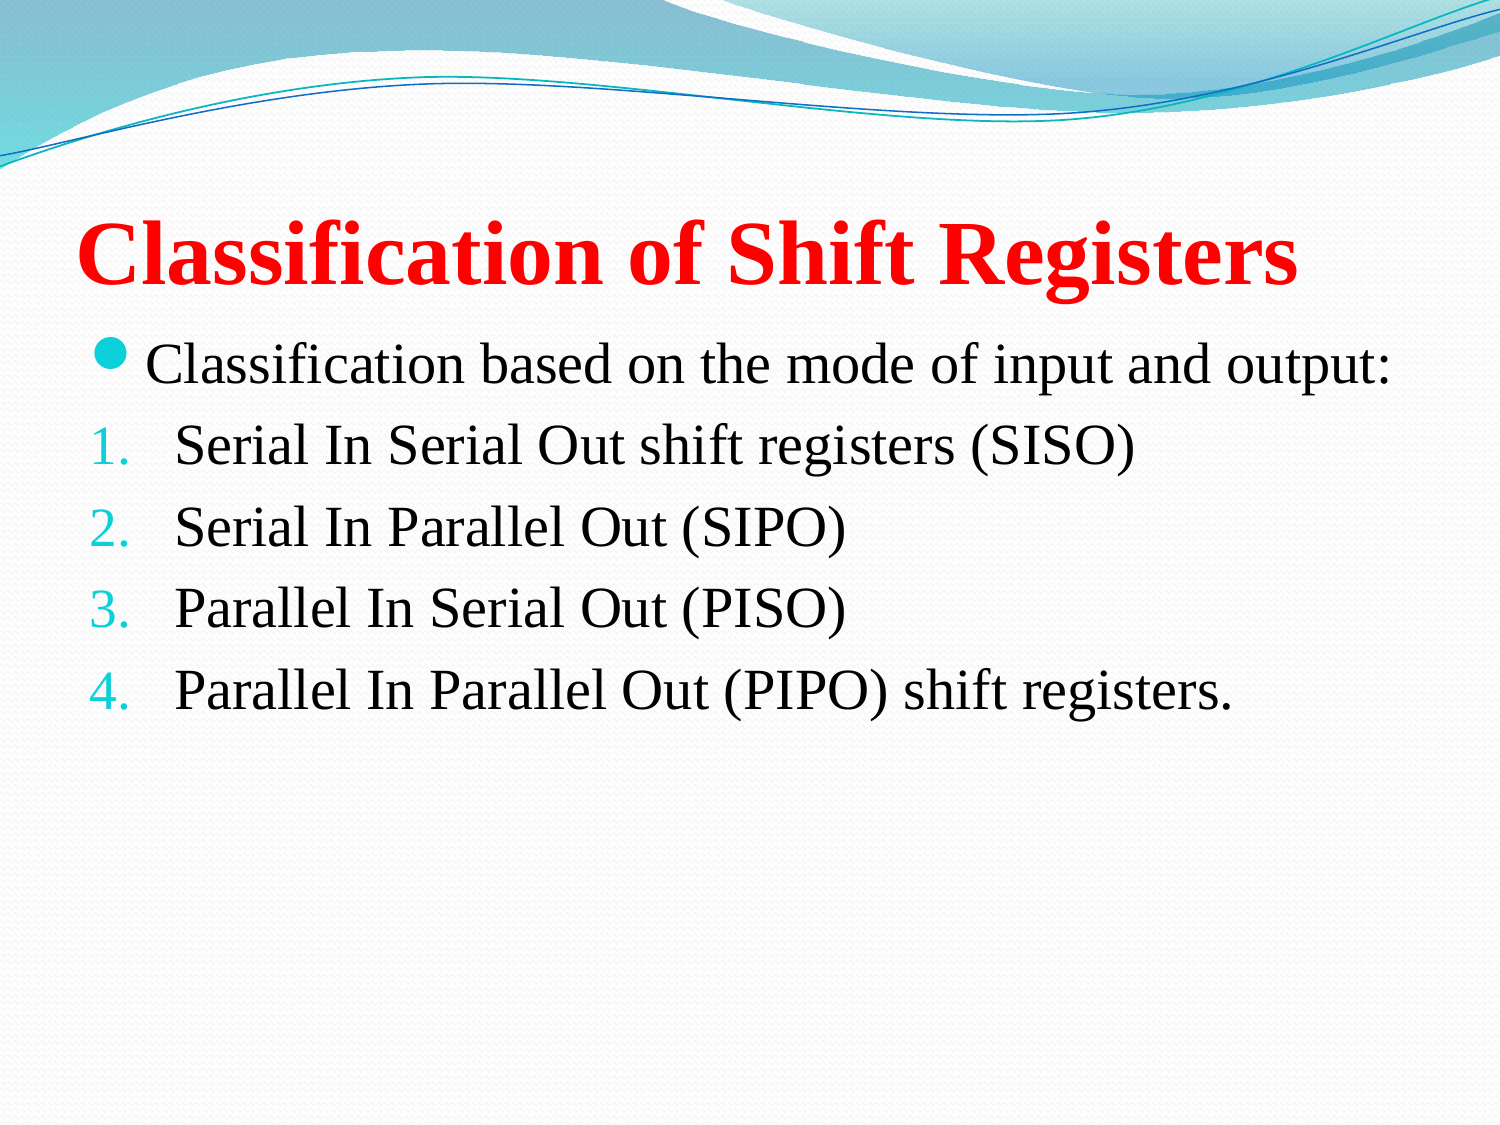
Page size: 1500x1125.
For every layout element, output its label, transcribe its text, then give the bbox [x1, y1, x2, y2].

list Classification based on the mode of input and output: Serial In Serial Out shift registers (SISO) Serial In Parallel Out (SIPO) Parallel In Serial Out (PISO) Parallel In Parallel Out (PIPO) shift registers. [75, 317, 1425, 1038]
title Classification of Shift Registers [75, 115, 1425, 303]
